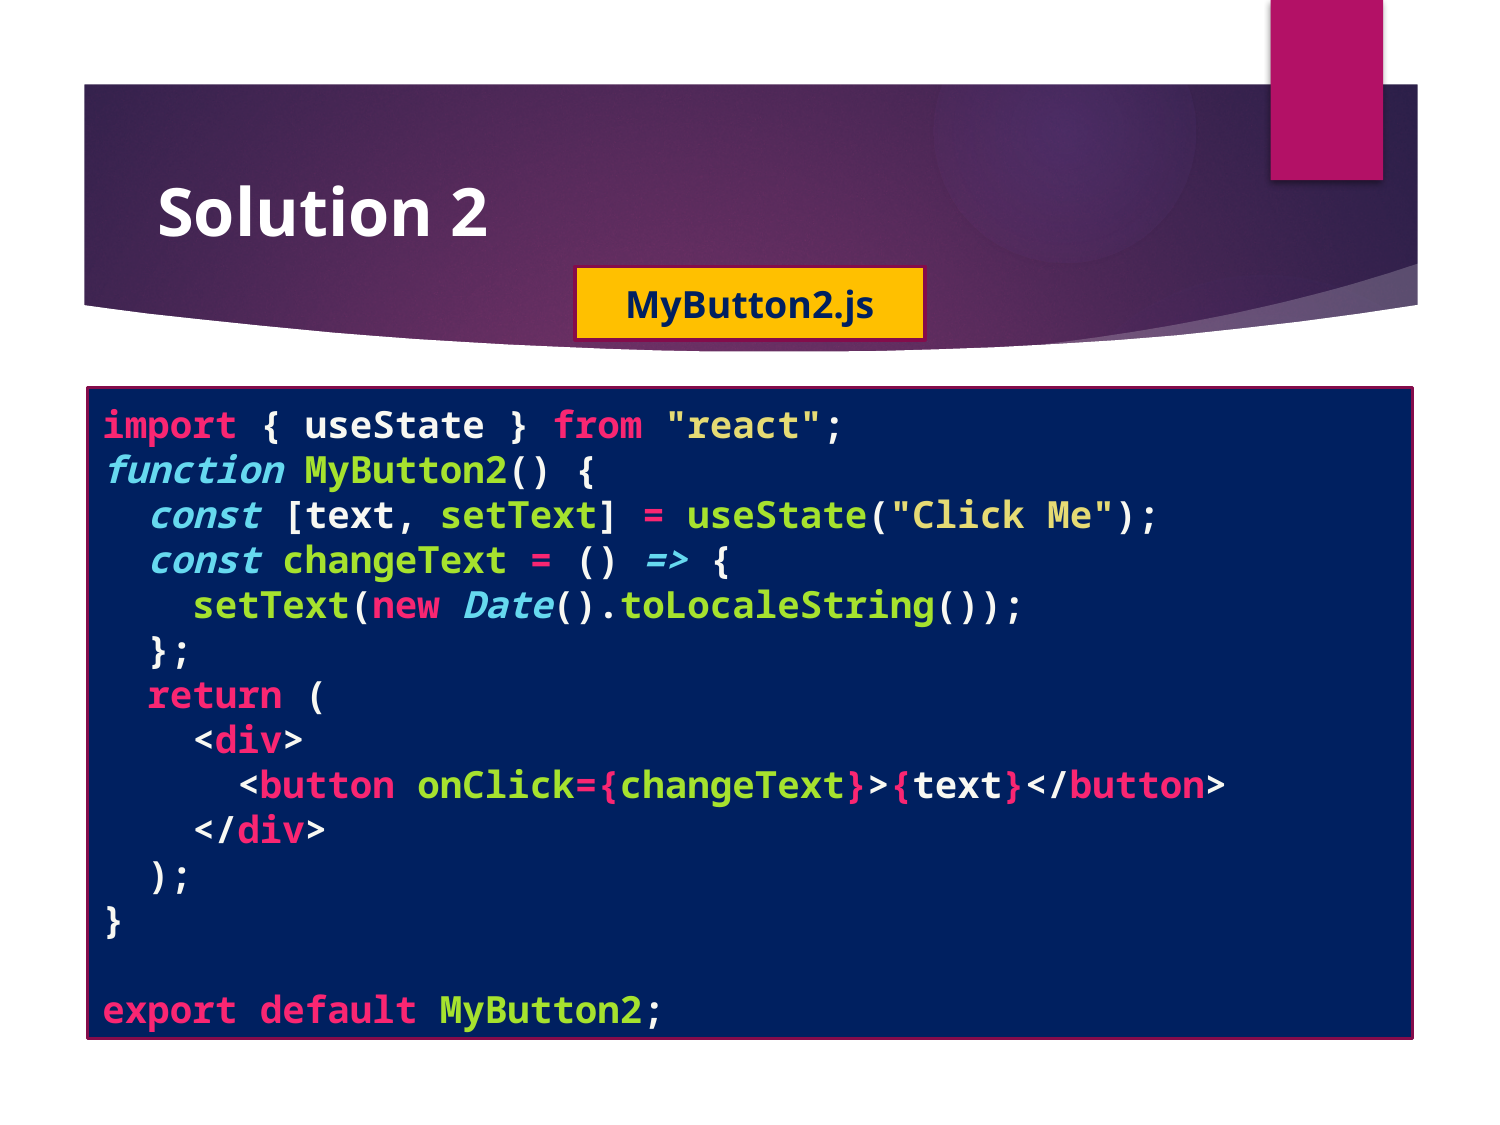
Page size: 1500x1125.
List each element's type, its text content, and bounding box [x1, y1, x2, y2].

title [46, 23, 1447, 186]
text_box Solution 2 [142, 152, 1183, 269]
text_box import { useState } from "react"; function MyButton2() { const [text, setText] = useState("Click Me"); const changeText = () => { setText(new Date().toLocaleString()); }; return ( <div> <button onClick={changeText}>{text}</button> </div> ); } export default MyButton2; [86, 386, 1414, 1040]
text_box MyButton2.js [573, 269, 927, 342]
